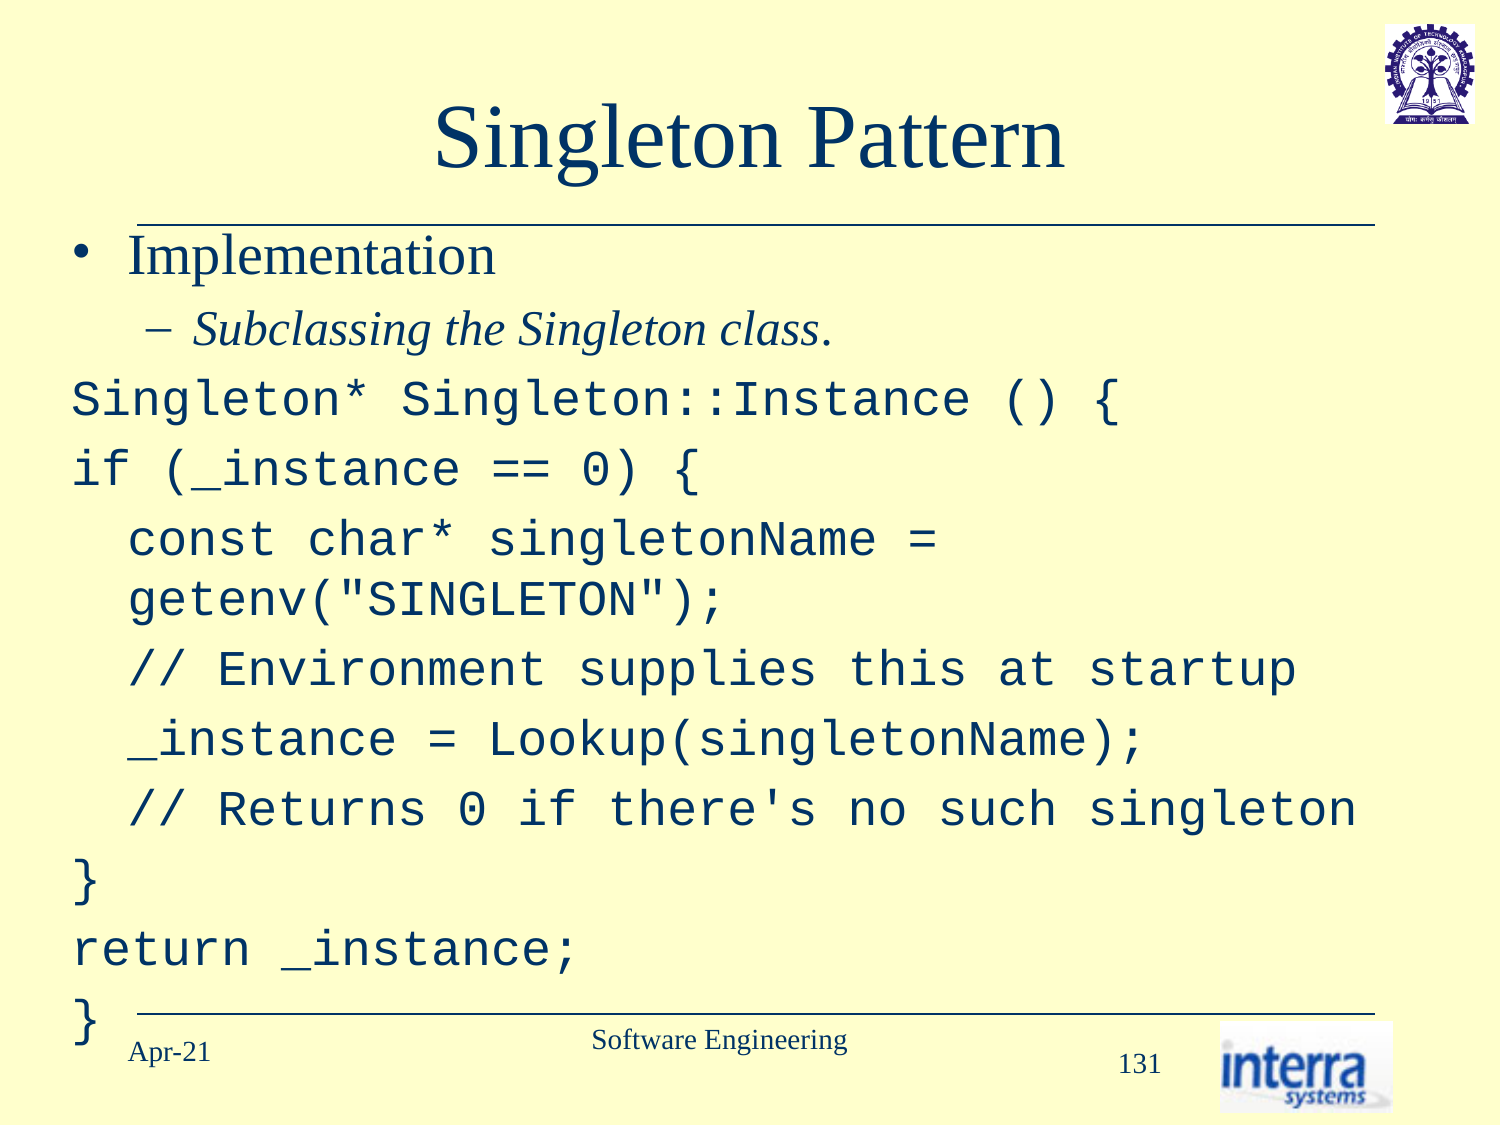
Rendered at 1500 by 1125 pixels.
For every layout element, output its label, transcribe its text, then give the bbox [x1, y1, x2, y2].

text_box Apr-21 [112, 1024, 307, 1100]
list Implementation Subclassing the Singleton class. Singleton* Singleton::Instance () { if (_instance == 0) { const char* singletonName = getenv("SINGLETON"); // Environment supplies this at startup _instance = Lookup(singletonName); // Returns 0 if there's no such singleton } return _instance; } [55, 222, 1450, 973]
title Singleton Pattern [112, 37, 1388, 222]
text_box Software Engineering [349, 1013, 1090, 1125]
picture [1385, 24, 1475, 124]
picture [1220, 1021, 1393, 1113]
